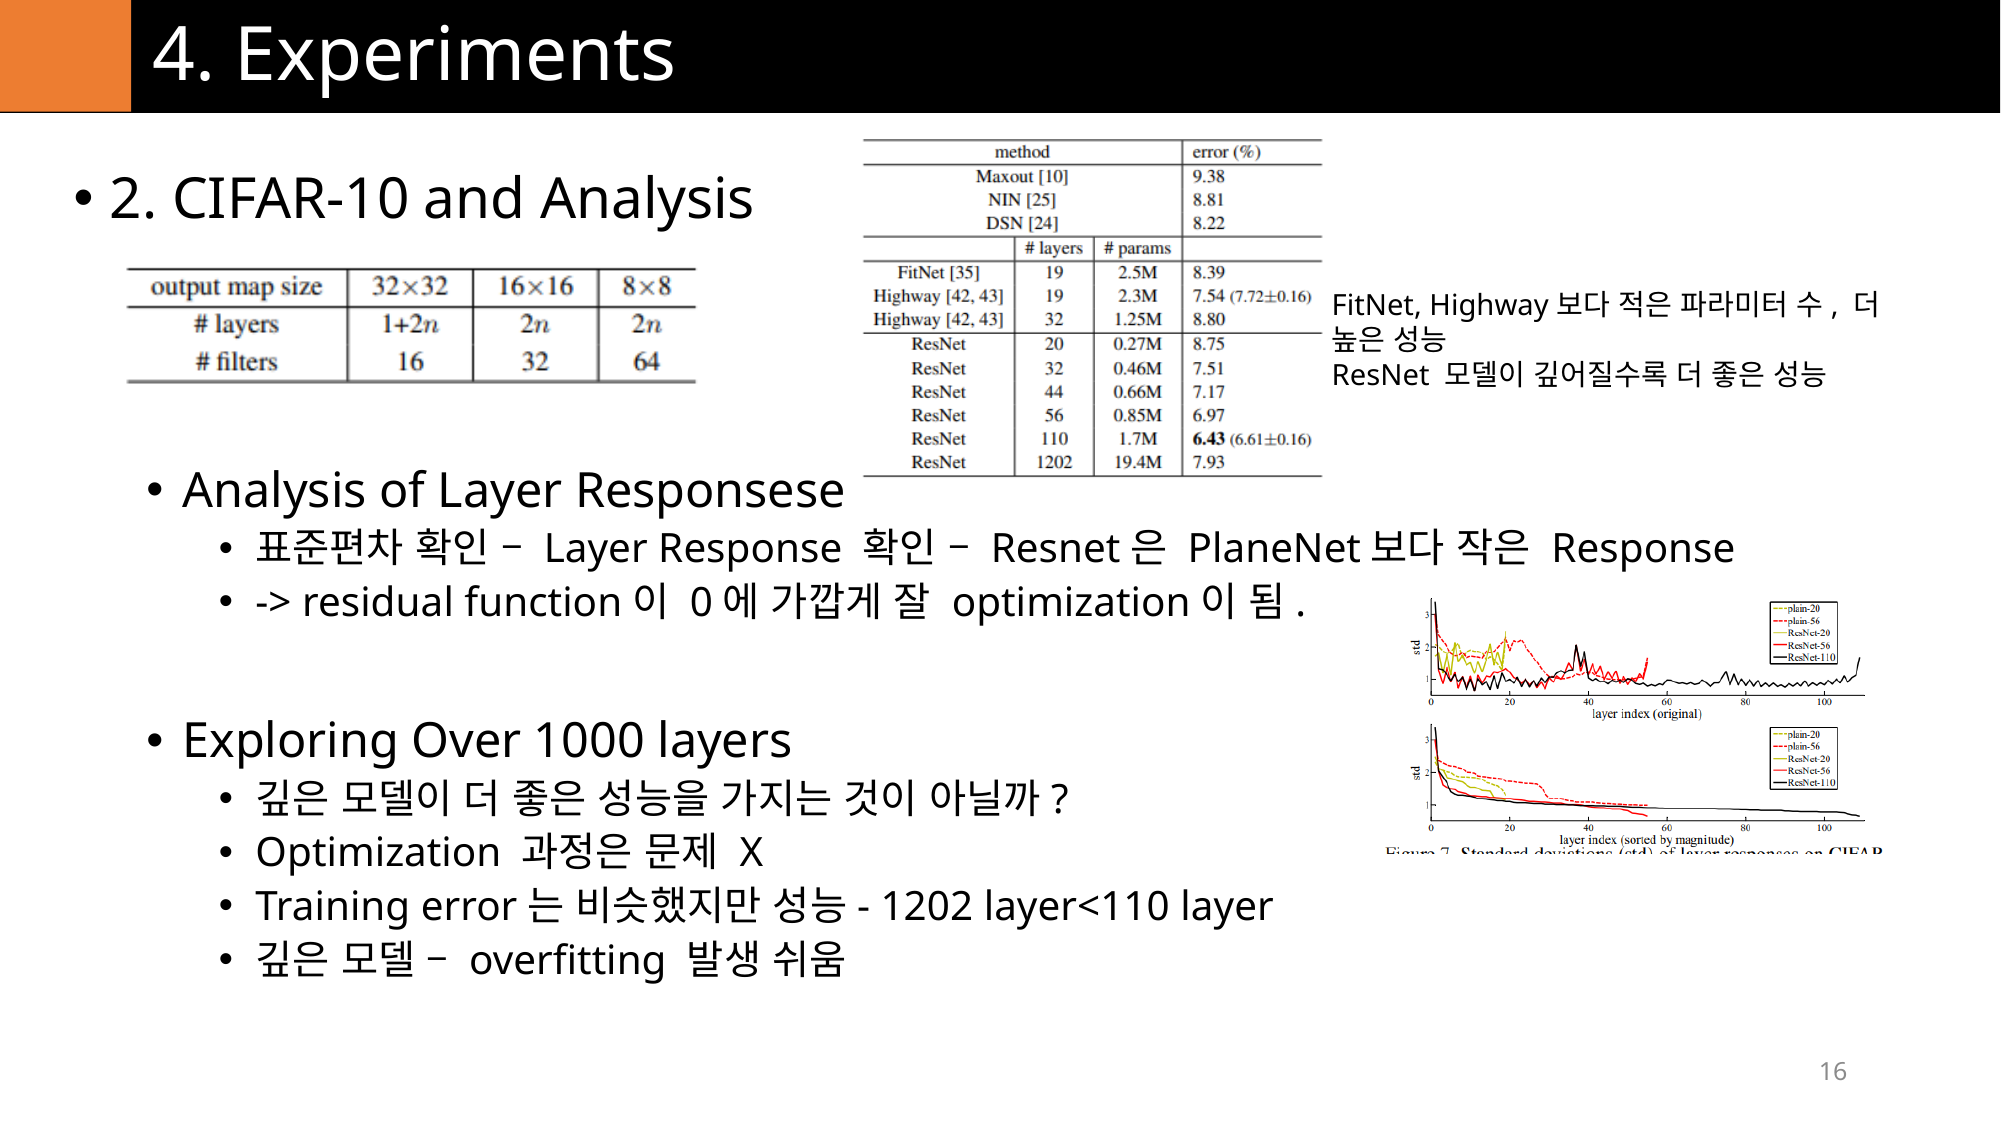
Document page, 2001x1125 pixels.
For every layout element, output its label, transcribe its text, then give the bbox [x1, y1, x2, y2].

text_box FitNet, Highway보다 적은 파라미터 수, 더 높은 성능 ResNet 모델이 깊어질수록 더 좋은 성능 [1341, 279, 1942, 399]
picture [97, 246, 743, 401]
title 4. Experiments [137, 0, 2000, 112]
slide_number 16 [1412, 1042, 1863, 1103]
picture [1379, 595, 1887, 854]
picture [844, 122, 1341, 481]
list 2. CIFAR-10 and Analysis Analysis of Layer Responsese 표준편차 확인 – Layer Response 확인 – Resnet은 PlaneNet보다 작은 Response -> residual function이 0에 가깝게 잘 optimization이 됨. Exploring Over 1000 layers 깊은 모델이 더 좋은 성능을 가지는 것이 아닐까? Optimization 과정은 문제 X Training error는 비슷했지만 성능- 1202 layer<110 layer 깊은 모델 – overfitting 발생 쉬움 [58, 162, 1784, 1003]
